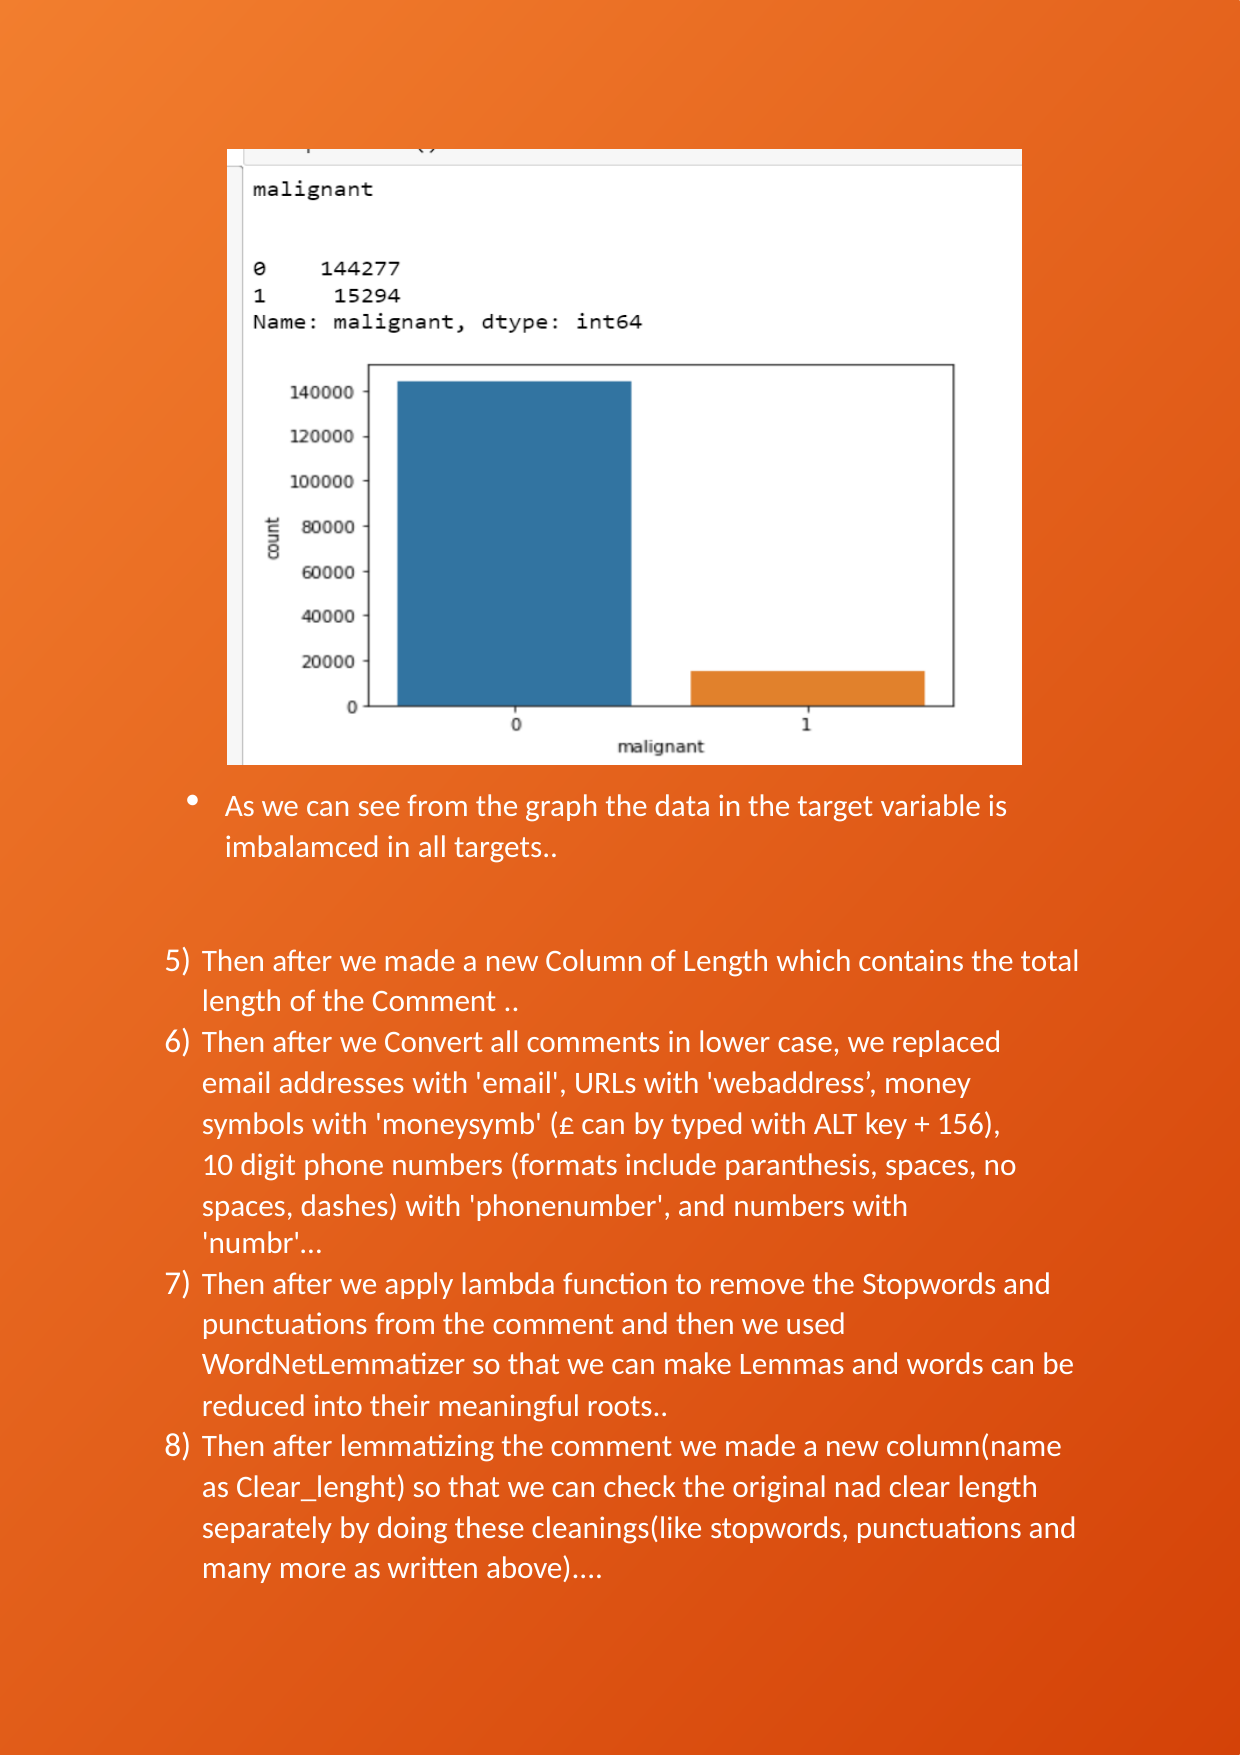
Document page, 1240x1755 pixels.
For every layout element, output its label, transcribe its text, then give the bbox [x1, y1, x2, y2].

picture [227, 149, 1022, 766]
text_box As we can see from the graph the data in the target variable is imbalamced in all targets.. Then after we made a new Column of Length which contains the total length of the Comment .. Then after we Convert all comments in lower case, we replaced email addresses with 'email', URLs with 'webaddress’, money symbols with 'moneysymb' (£ can by typed with ALT key + 156), 10 digit phone numbers (formats include paranthesis, spaces, no spaces, dashes) with 'phonenumber', and numbers with 'numbr'… Then after we apply lambda function to remove the Stopwords and punctuations from the comment and then we used WordNetLemmatizer so that we can make Lemmas and words can be reduced into their meaningful roots.. Then after lemmatizing the comment we made a new column(name as Clear_lenght) so that we can check the original nad clear length separately by doing these cleanings(like stopwords, punctuations and many more as written above).... [162, 779, 1089, 1586]
